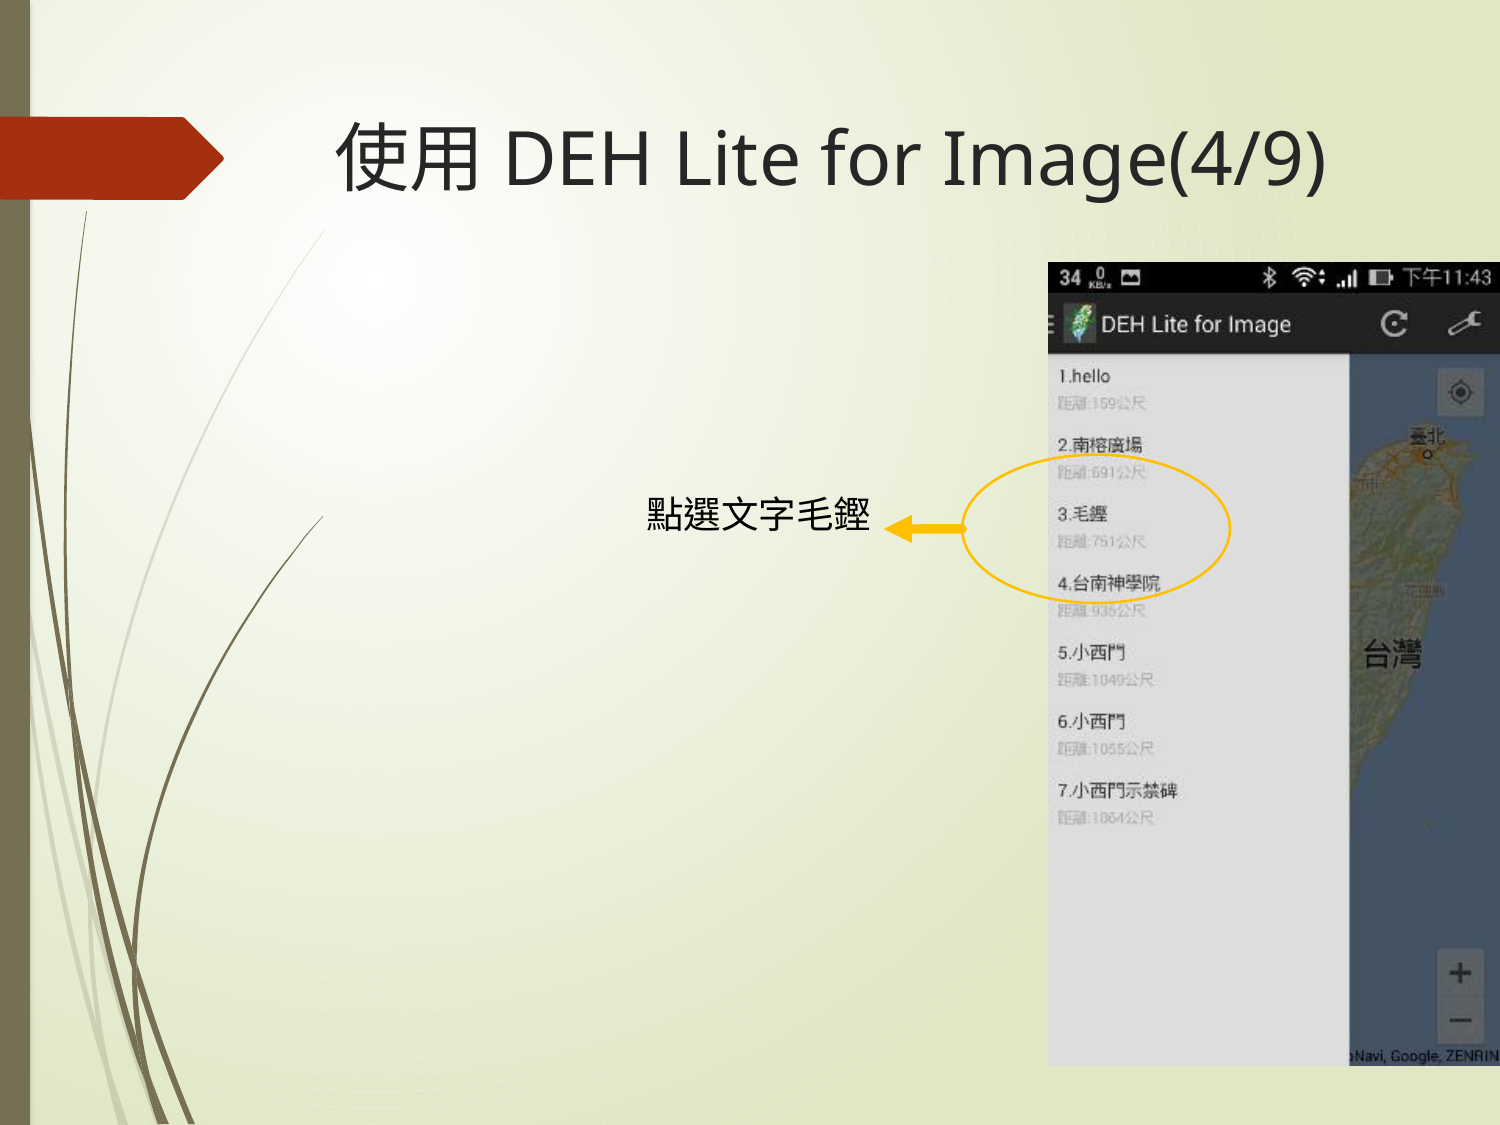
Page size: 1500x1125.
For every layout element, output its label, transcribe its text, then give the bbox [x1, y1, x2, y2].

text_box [983, 355, 1132, 702]
title 使用DEH Lite for Image(4/9) [319, 102, 1400, 313]
picture [1047, 262, 1500, 1066]
text_box 點選文字毛鏗 [631, 483, 904, 544]
